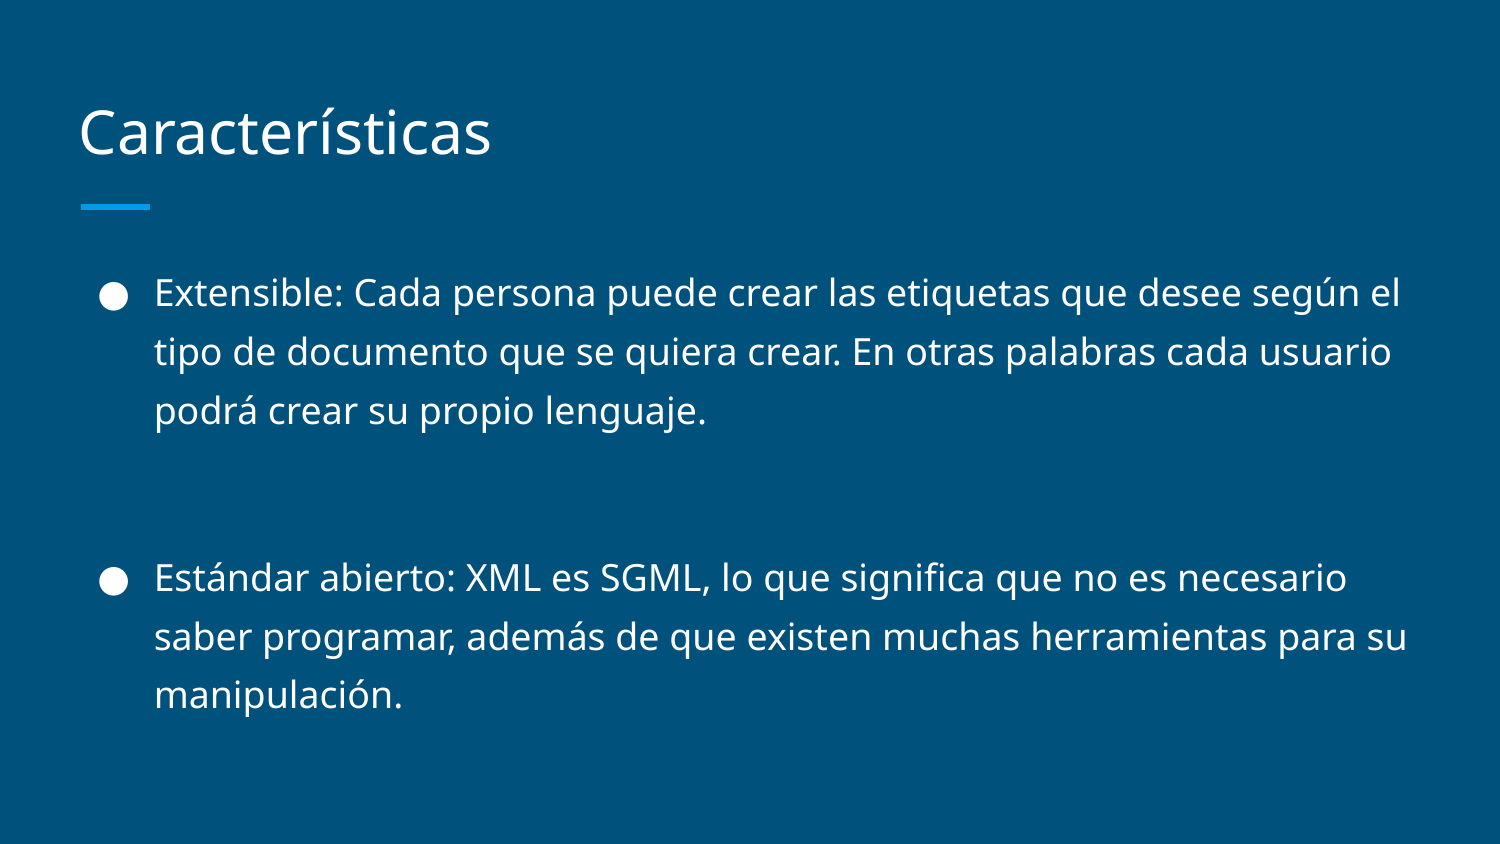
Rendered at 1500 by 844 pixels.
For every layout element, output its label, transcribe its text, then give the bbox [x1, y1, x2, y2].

list Extensible: Cada persona puede crear las etiquetas que desee según el tipo de documento que se quiera crear. En otras palabras cada usuario podrá crear su propio lenguaje. Estándar abierto: XML es SGML, lo que significa que no es necesario saber programar, además de que existen muchas herramientas para su manipulación. [63, 244, 1437, 750]
title Características [63, 75, 1437, 188]
